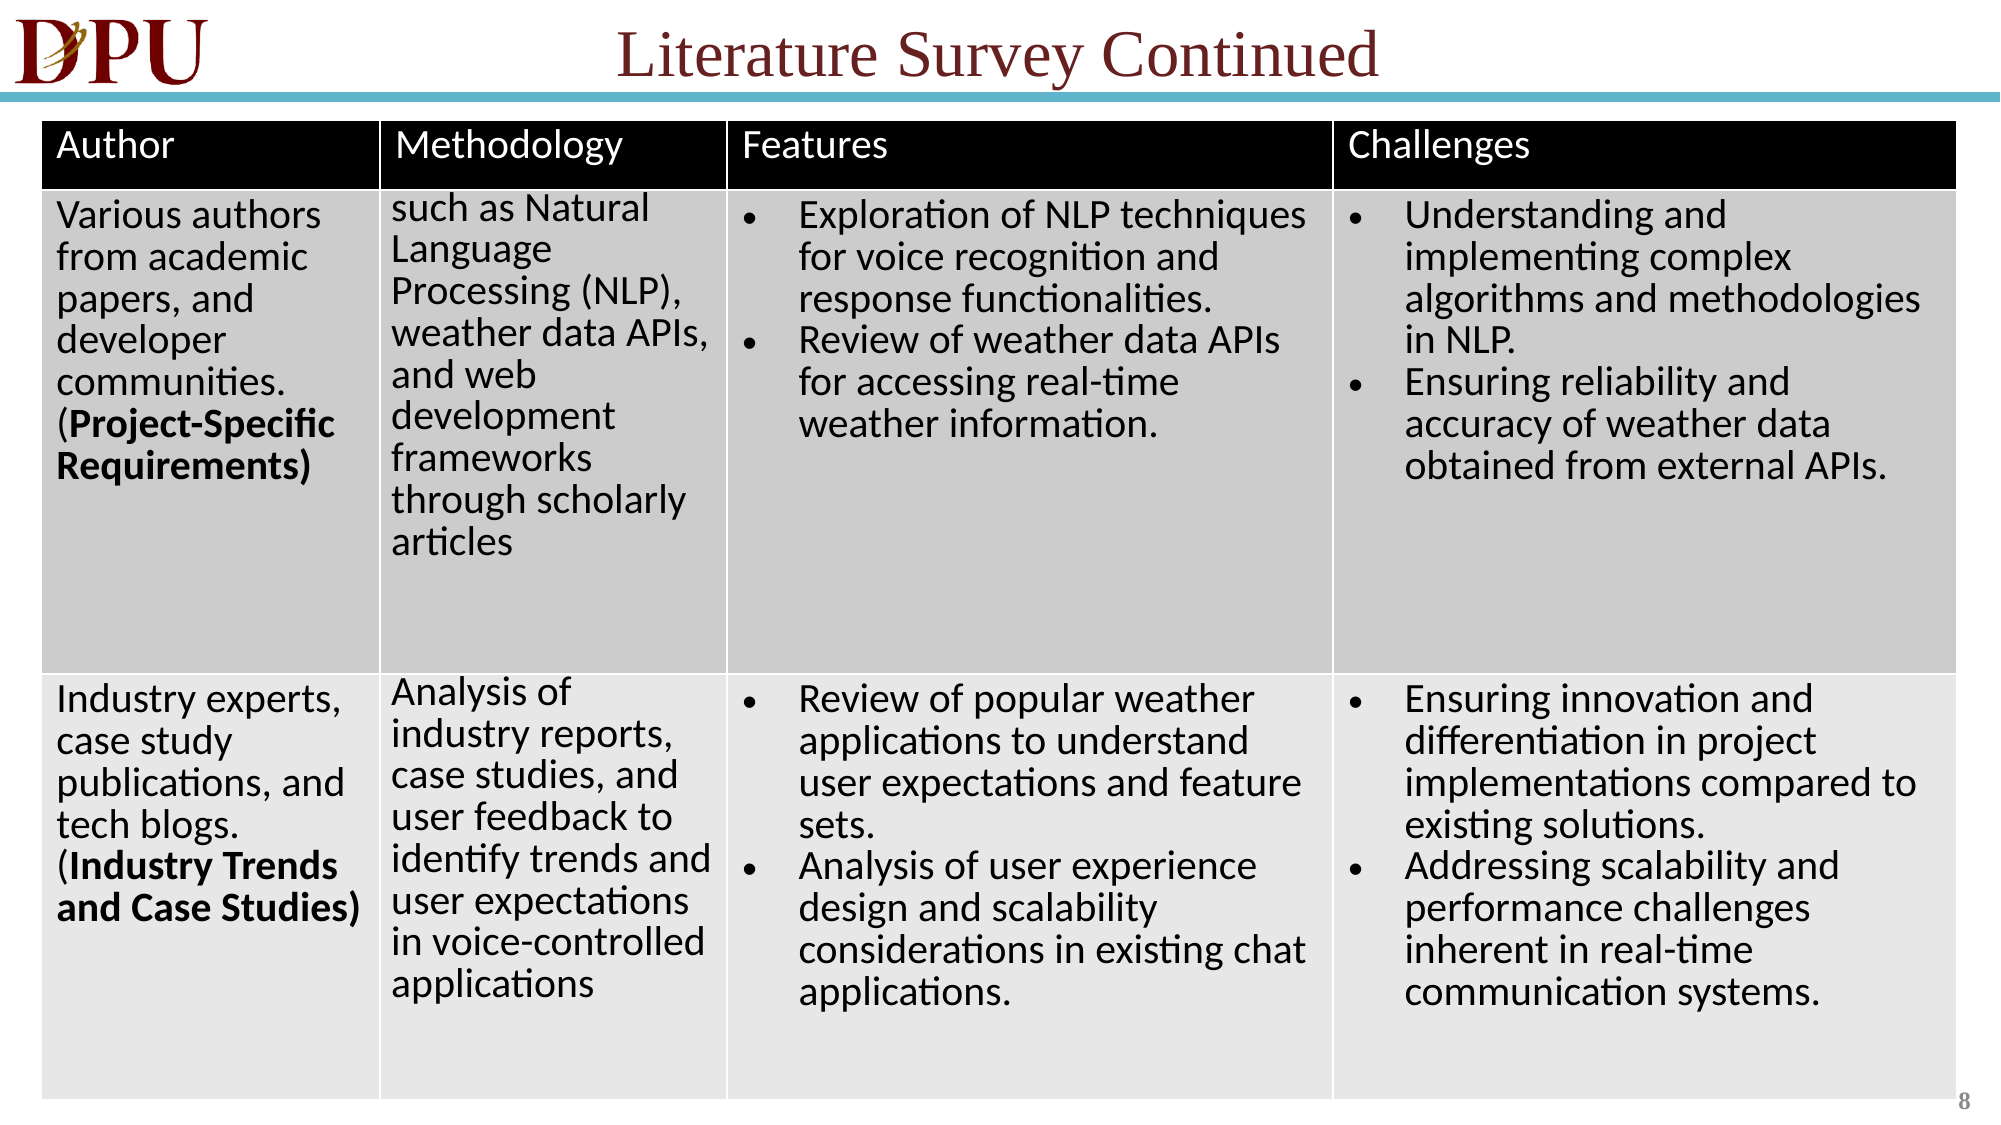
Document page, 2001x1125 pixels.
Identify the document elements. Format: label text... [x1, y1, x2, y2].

table_header Features [728, 121, 1332, 189]
table_cell Exploration of NLP techniques for voice recognition and response functionalities. Review of weather data APIs for accessing real-time weather information. [728, 191, 1332, 673]
table_header Challenges [1334, 121, 1956, 189]
text_box [0, 92, 2000, 102]
table_cell Various authors from academic papers, and developer communities. (Project-Specific Requirements) [42, 191, 379, 673]
table_header Author [42, 121, 379, 189]
table_cell Review of popular weather applications to understand user expectations and feature sets. Analysis of user experience design and scalability considerations in existing chat applications. [728, 675, 1332, 1099]
table_cell Industry experts, case study publications, and tech blogs. (Industry Trends and Case Studies) [42, 675, 379, 1099]
table_cell such as Natural Language Processing (NLP), weather data APIs, and web development frameworks through scholarly articles [381, 191, 726, 673]
text_box Literature Survey Continued [212, 11, 1786, 87]
table_cell Understanding and implementing complex algorithms and methodologies in NLP. Ensuring reliability and accuracy of weather data obtained from external APIs. [1334, 191, 1956, 673]
table_cell Analysis of industry reports, case studies, and user feedback to identify trends and user expectations in voice-controlled applications [381, 675, 726, 1099]
slide_number 8 [1899, 1076, 1986, 1123]
table_header Methodology [381, 121, 726, 189]
table_cell Ensuring innovation and differentiation in project implementations compared to existing solutions. Addressing scalability and performance challenges inherent in real-time communication systems. [1334, 675, 1956, 1099]
picture [12, 15, 213, 88]
